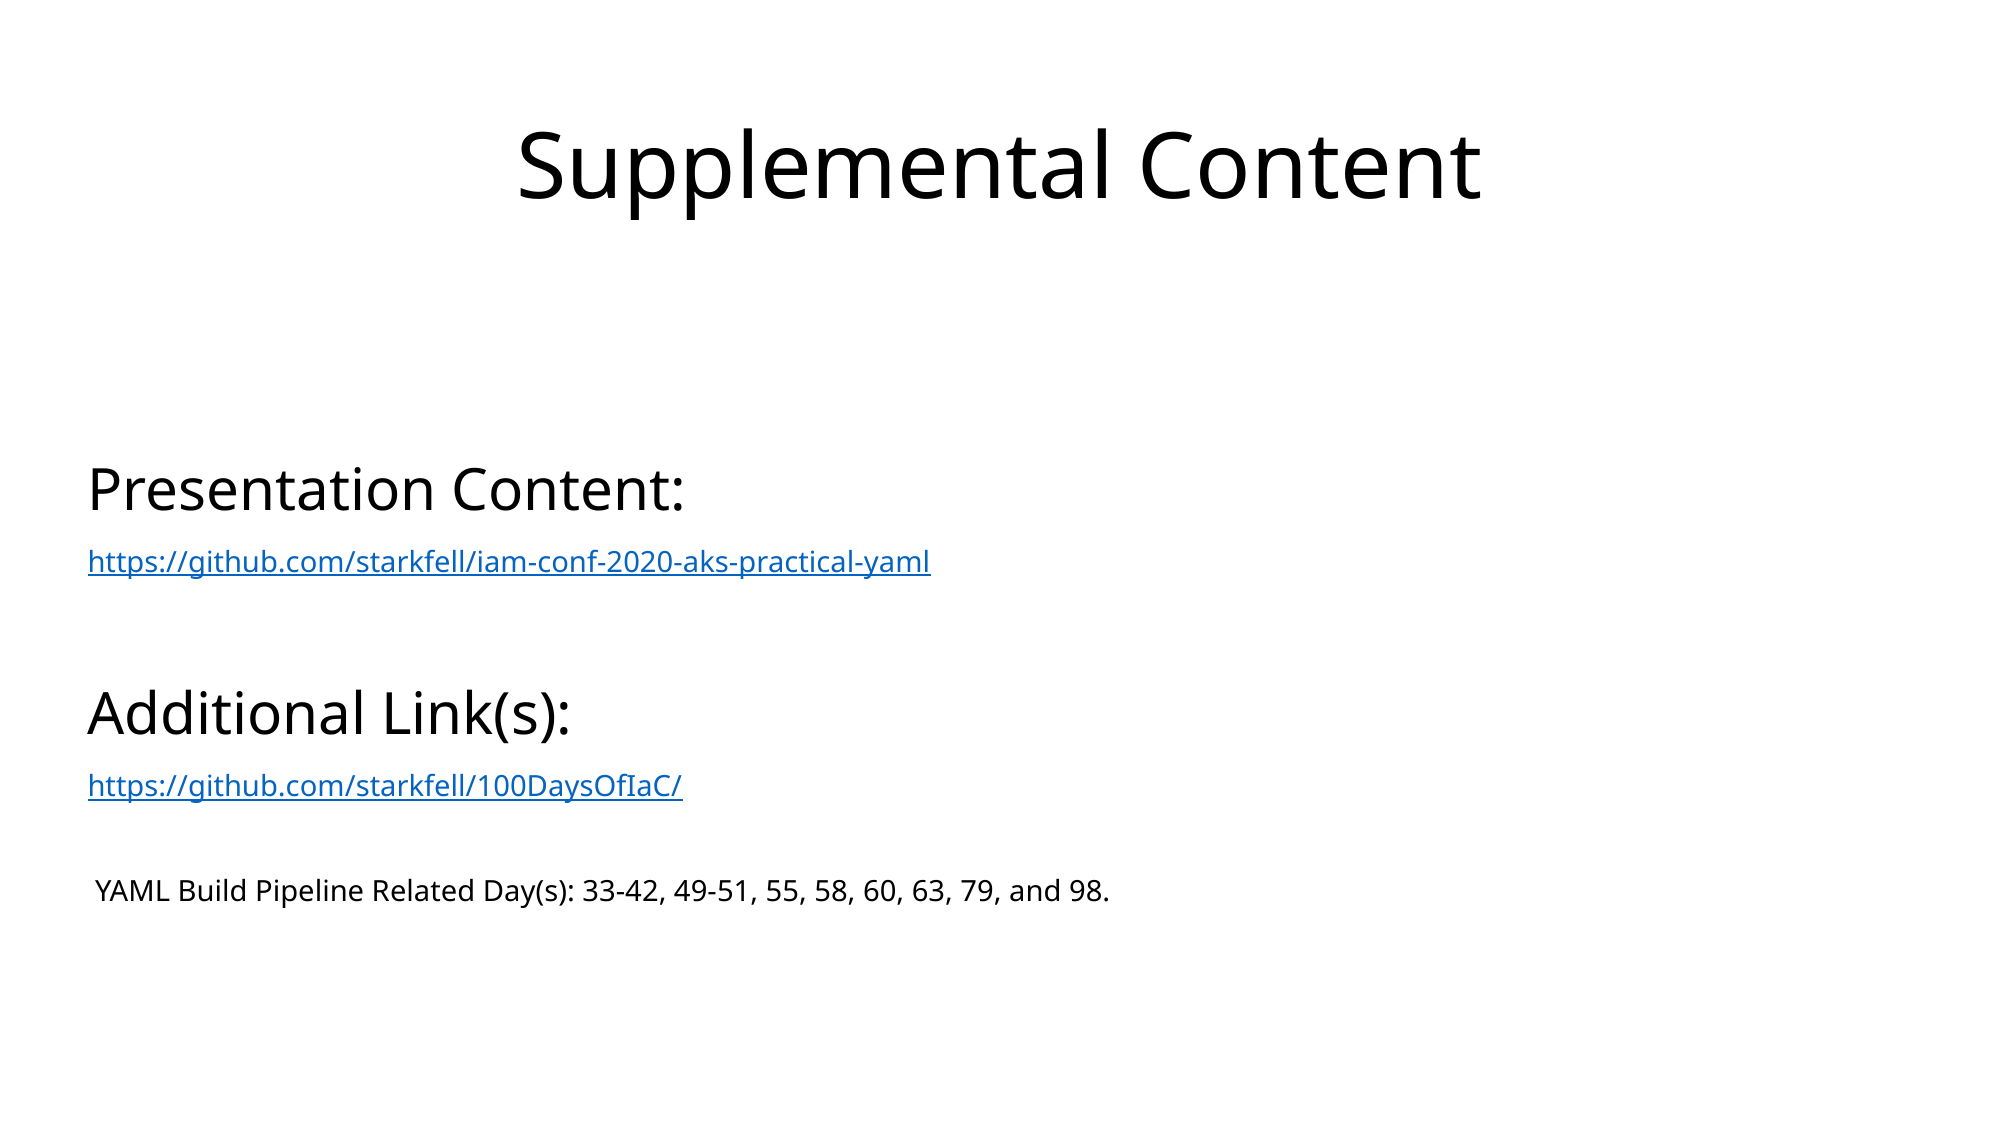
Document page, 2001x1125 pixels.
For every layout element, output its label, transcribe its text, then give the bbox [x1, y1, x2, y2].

list Presentation Content: https://github.com/starkfell/iam-conf-2020-aks-practical-yaml Additional Link(s): https://github.com/starkfell/100DaysOfIaC/ YAML Build Pipeline Related Day(s): 33-42, 49-51, 55, 58, 60, 63, 79, and 98. [72, 361, 1798, 1076]
title Supplemental Content [137, 59, 1863, 278]
